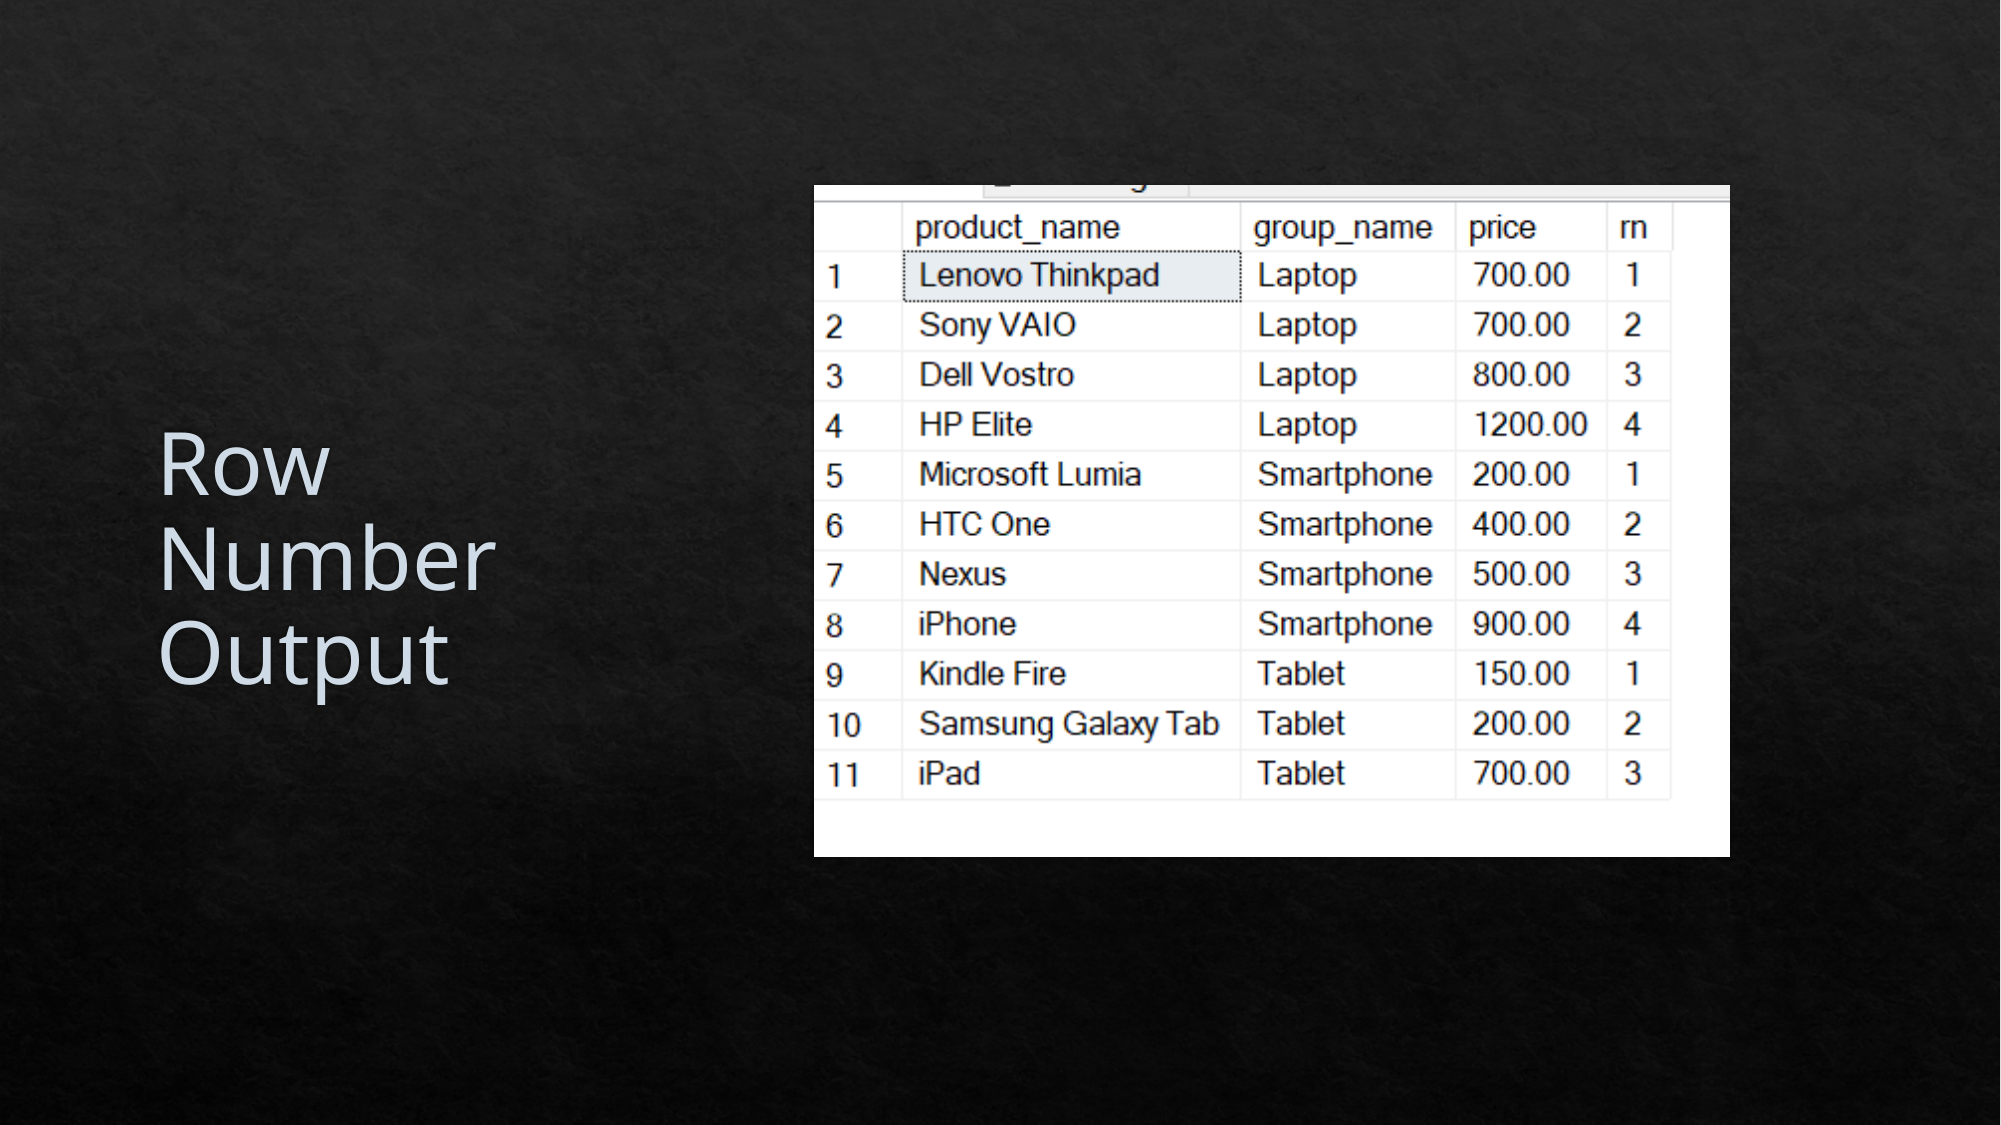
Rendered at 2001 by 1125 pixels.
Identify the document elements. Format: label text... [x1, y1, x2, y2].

title Row Number Output [141, 137, 697, 712]
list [813, 185, 1731, 857]
